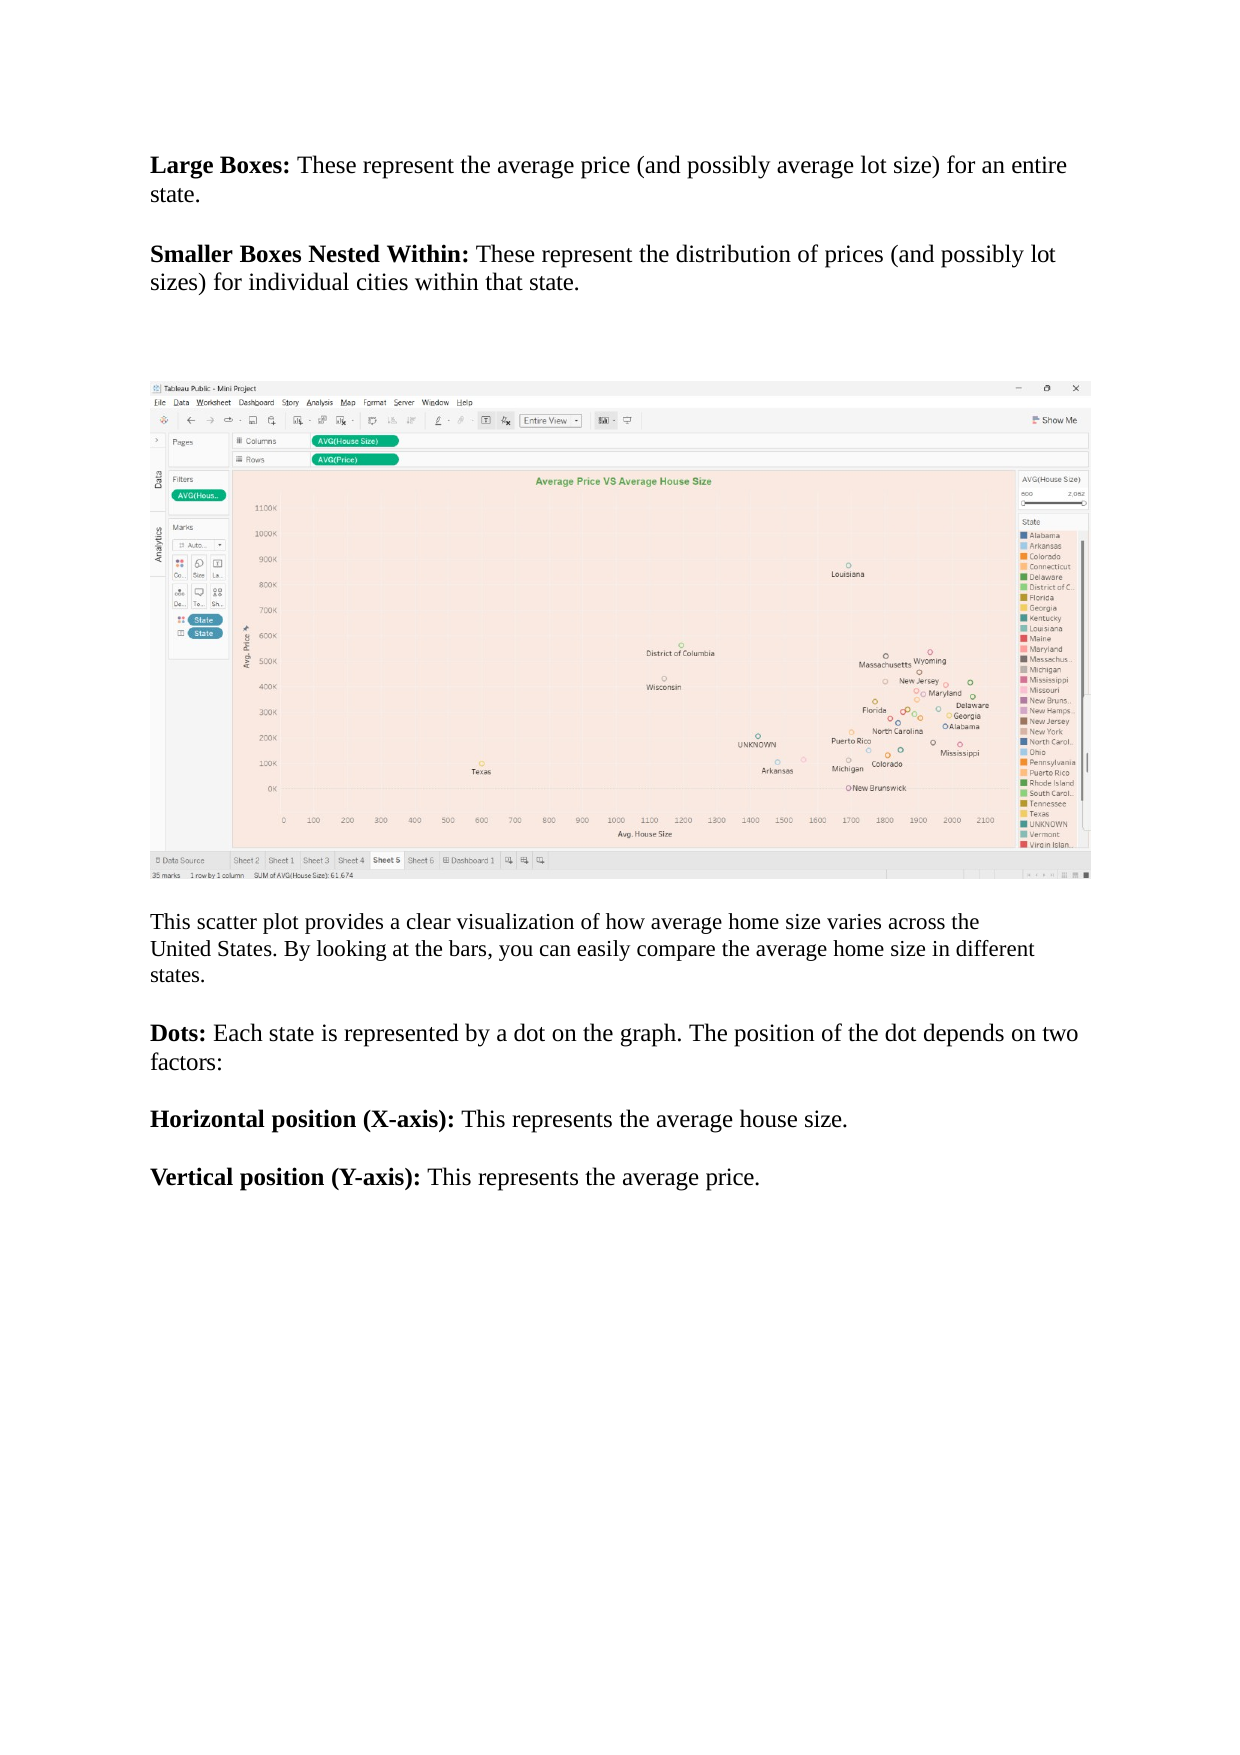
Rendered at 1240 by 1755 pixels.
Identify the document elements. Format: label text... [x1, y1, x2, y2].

picture [149, 380, 1091, 879]
text_box Large Boxes: These represent the average price (and possibly average lot size) for an entire state. Smaller Boxes Nested Within: These represent the distribution of prices (and possibly lot sizes) for individual cities within that state. [147, 146, 1073, 296]
text_box This scatter plot provides a clear visualization of how average home size varies across the United States. By looking at the bars, you can easily compare the average home size in different states. Dots: Each state is represented by a dot on the graph. The position of the dot depends on two factors: Horizontal position (X-axis): This represents the average house size. Vertical position (Y-axis): This represents the average price. [147, 904, 1083, 1190]
